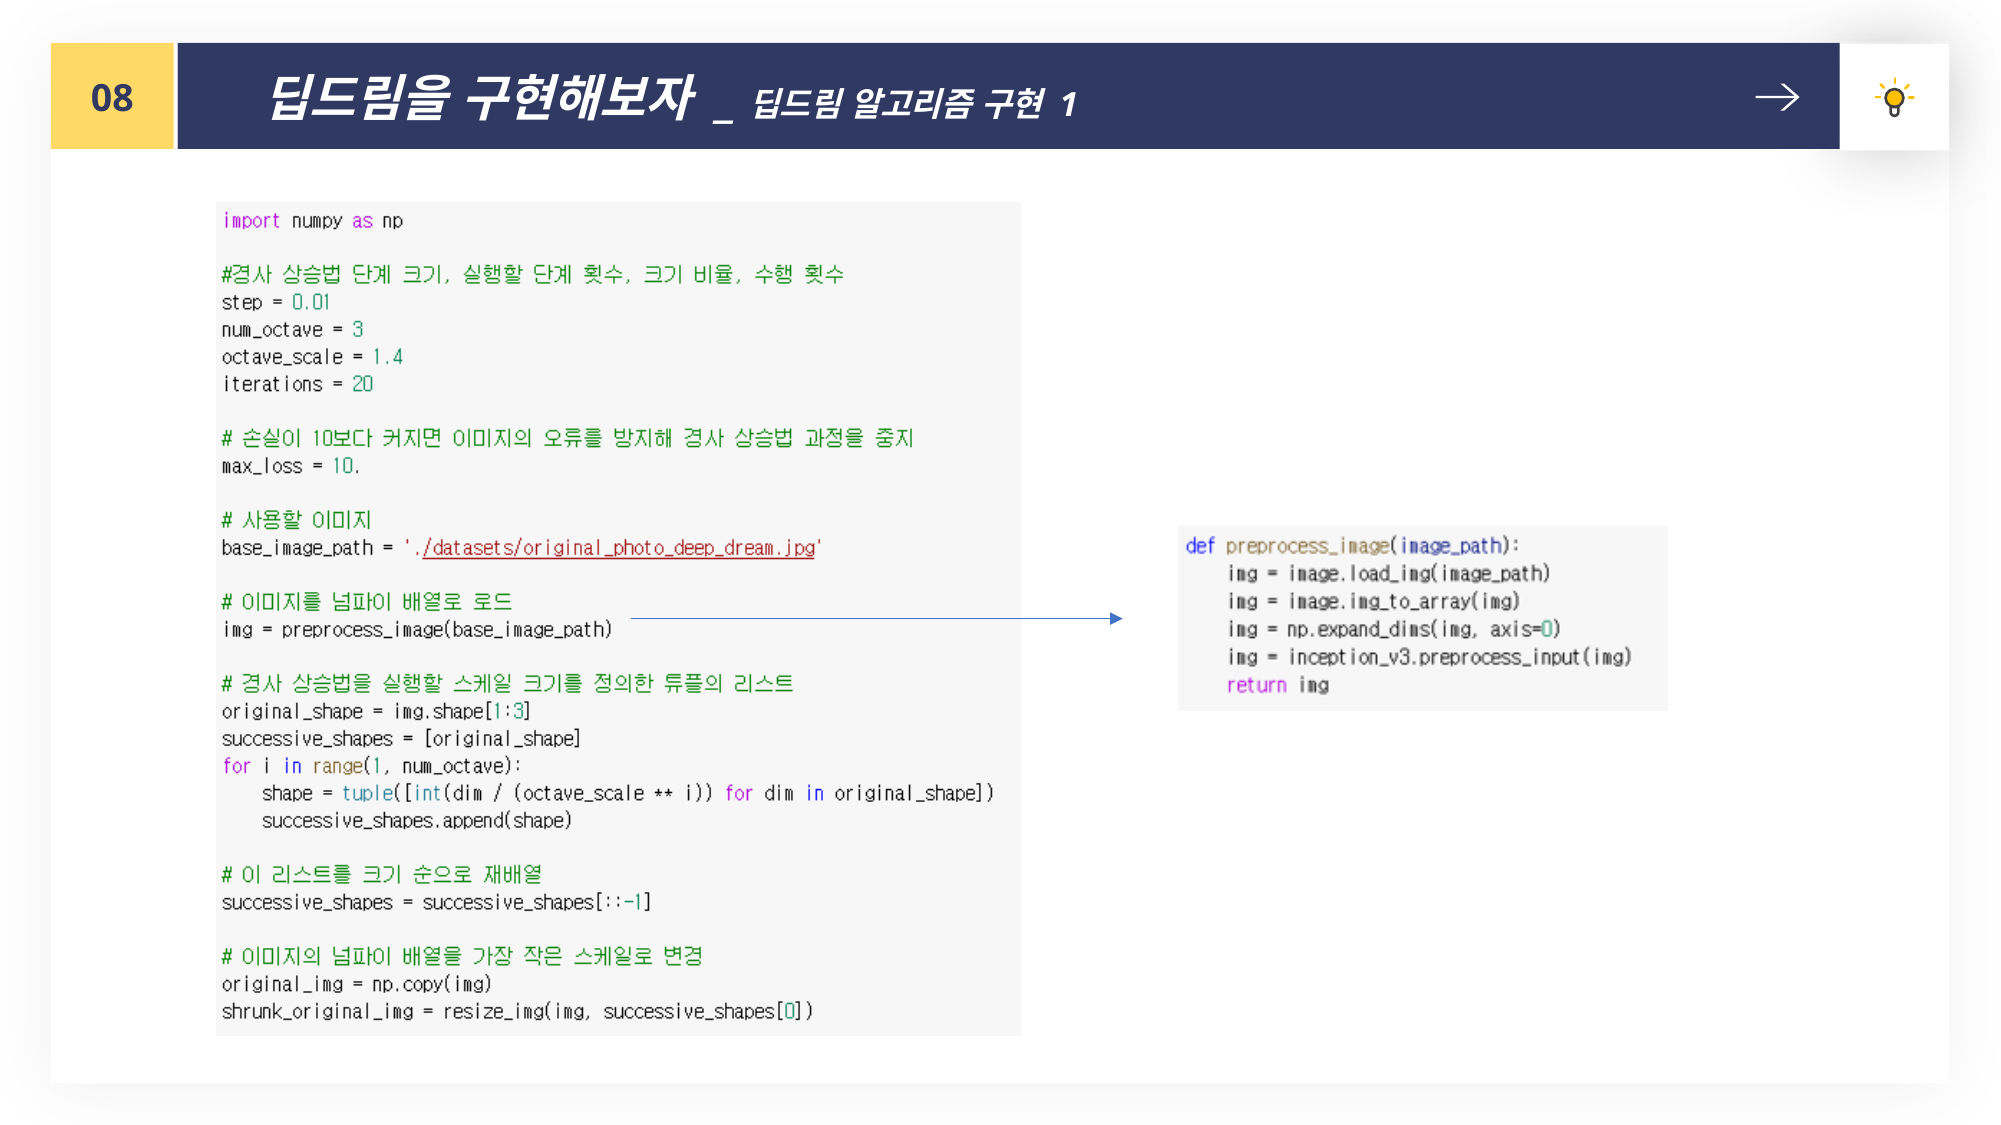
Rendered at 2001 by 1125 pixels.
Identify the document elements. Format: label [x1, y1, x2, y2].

picture [216, 202, 1021, 1036]
picture [1168, 526, 1668, 711]
text_box [50, 41, 1950, 1084]
